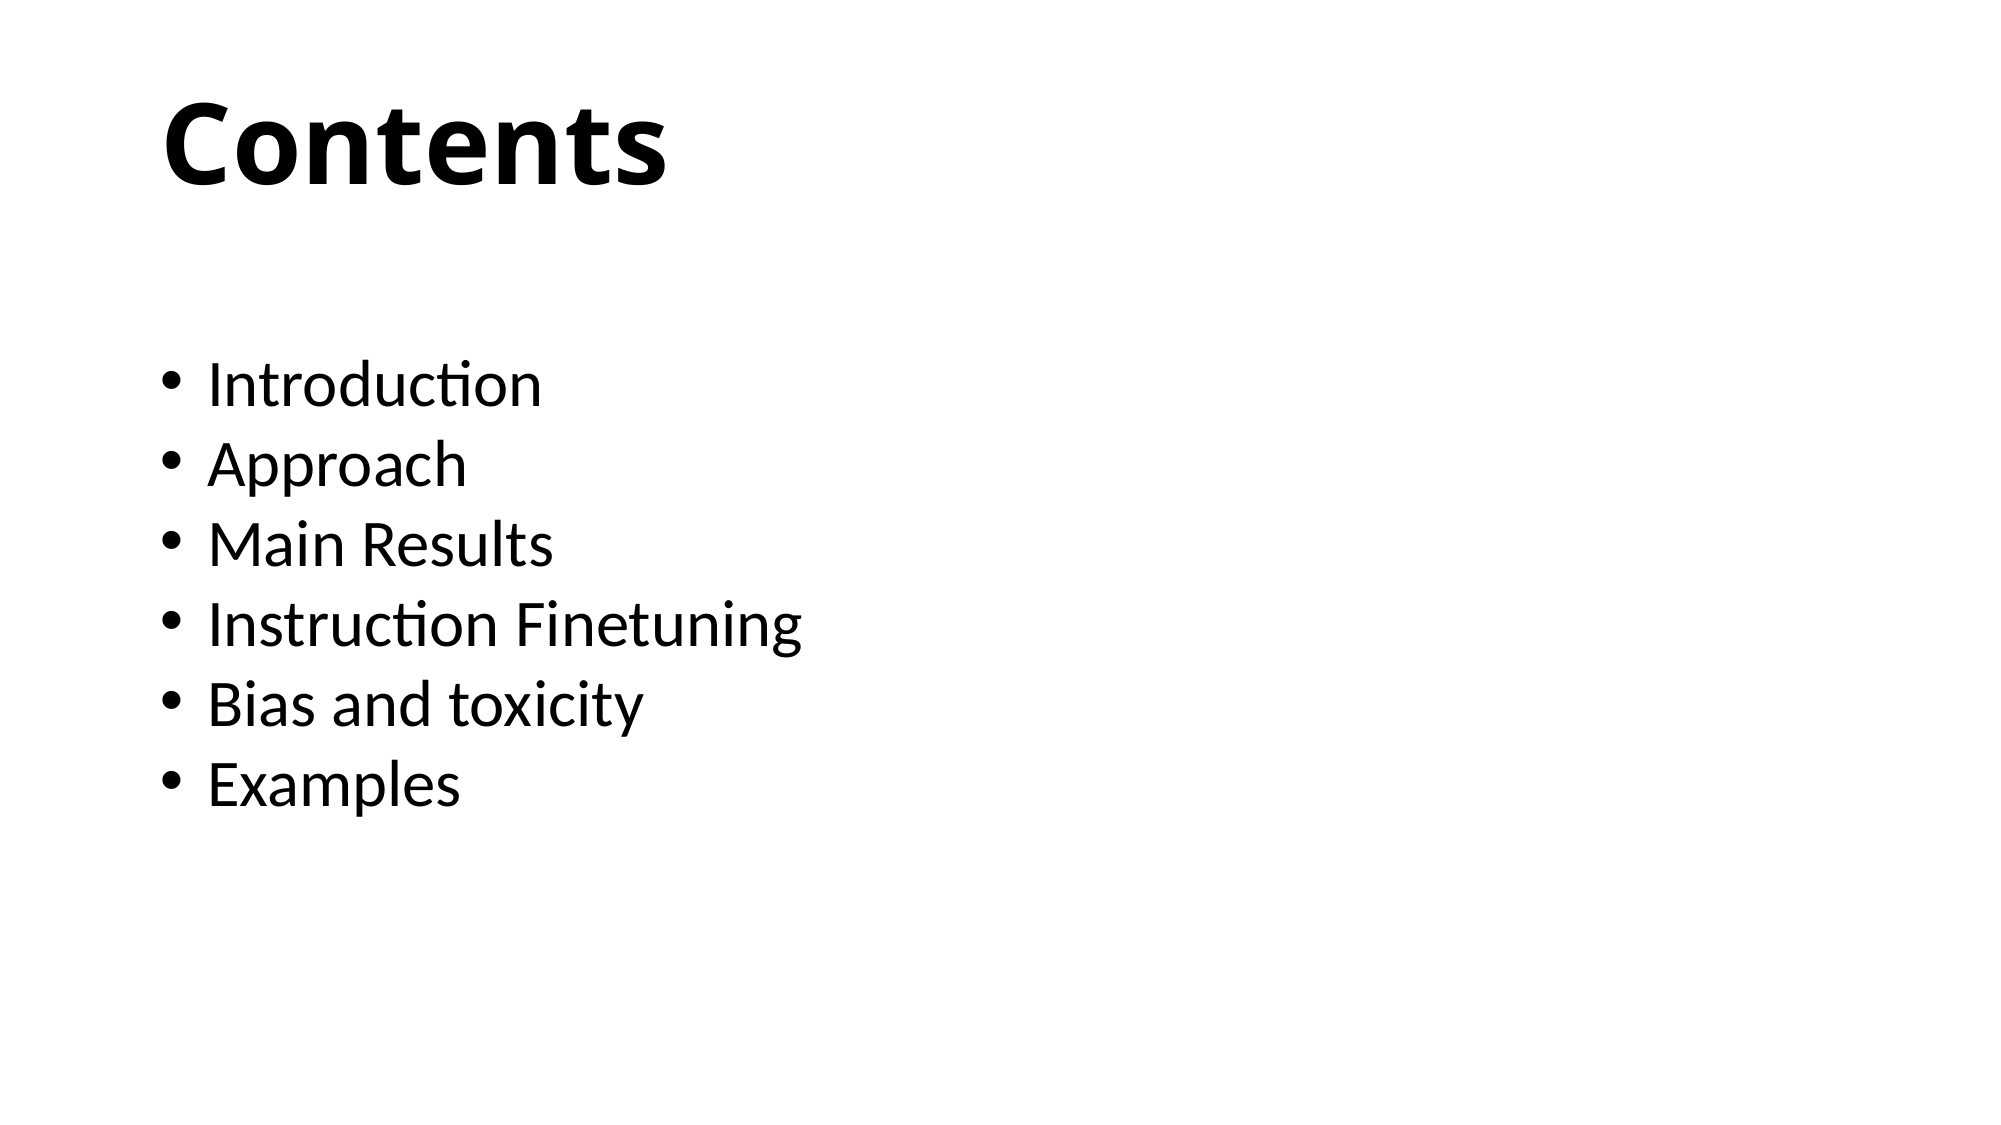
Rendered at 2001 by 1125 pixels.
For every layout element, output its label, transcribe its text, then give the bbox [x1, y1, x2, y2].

text_box Contents [145, 79, 1596, 225]
text_box Introduction Approach Main Results Instruction Finetuning Bias and toxicity Examples [145, 332, 1647, 827]
